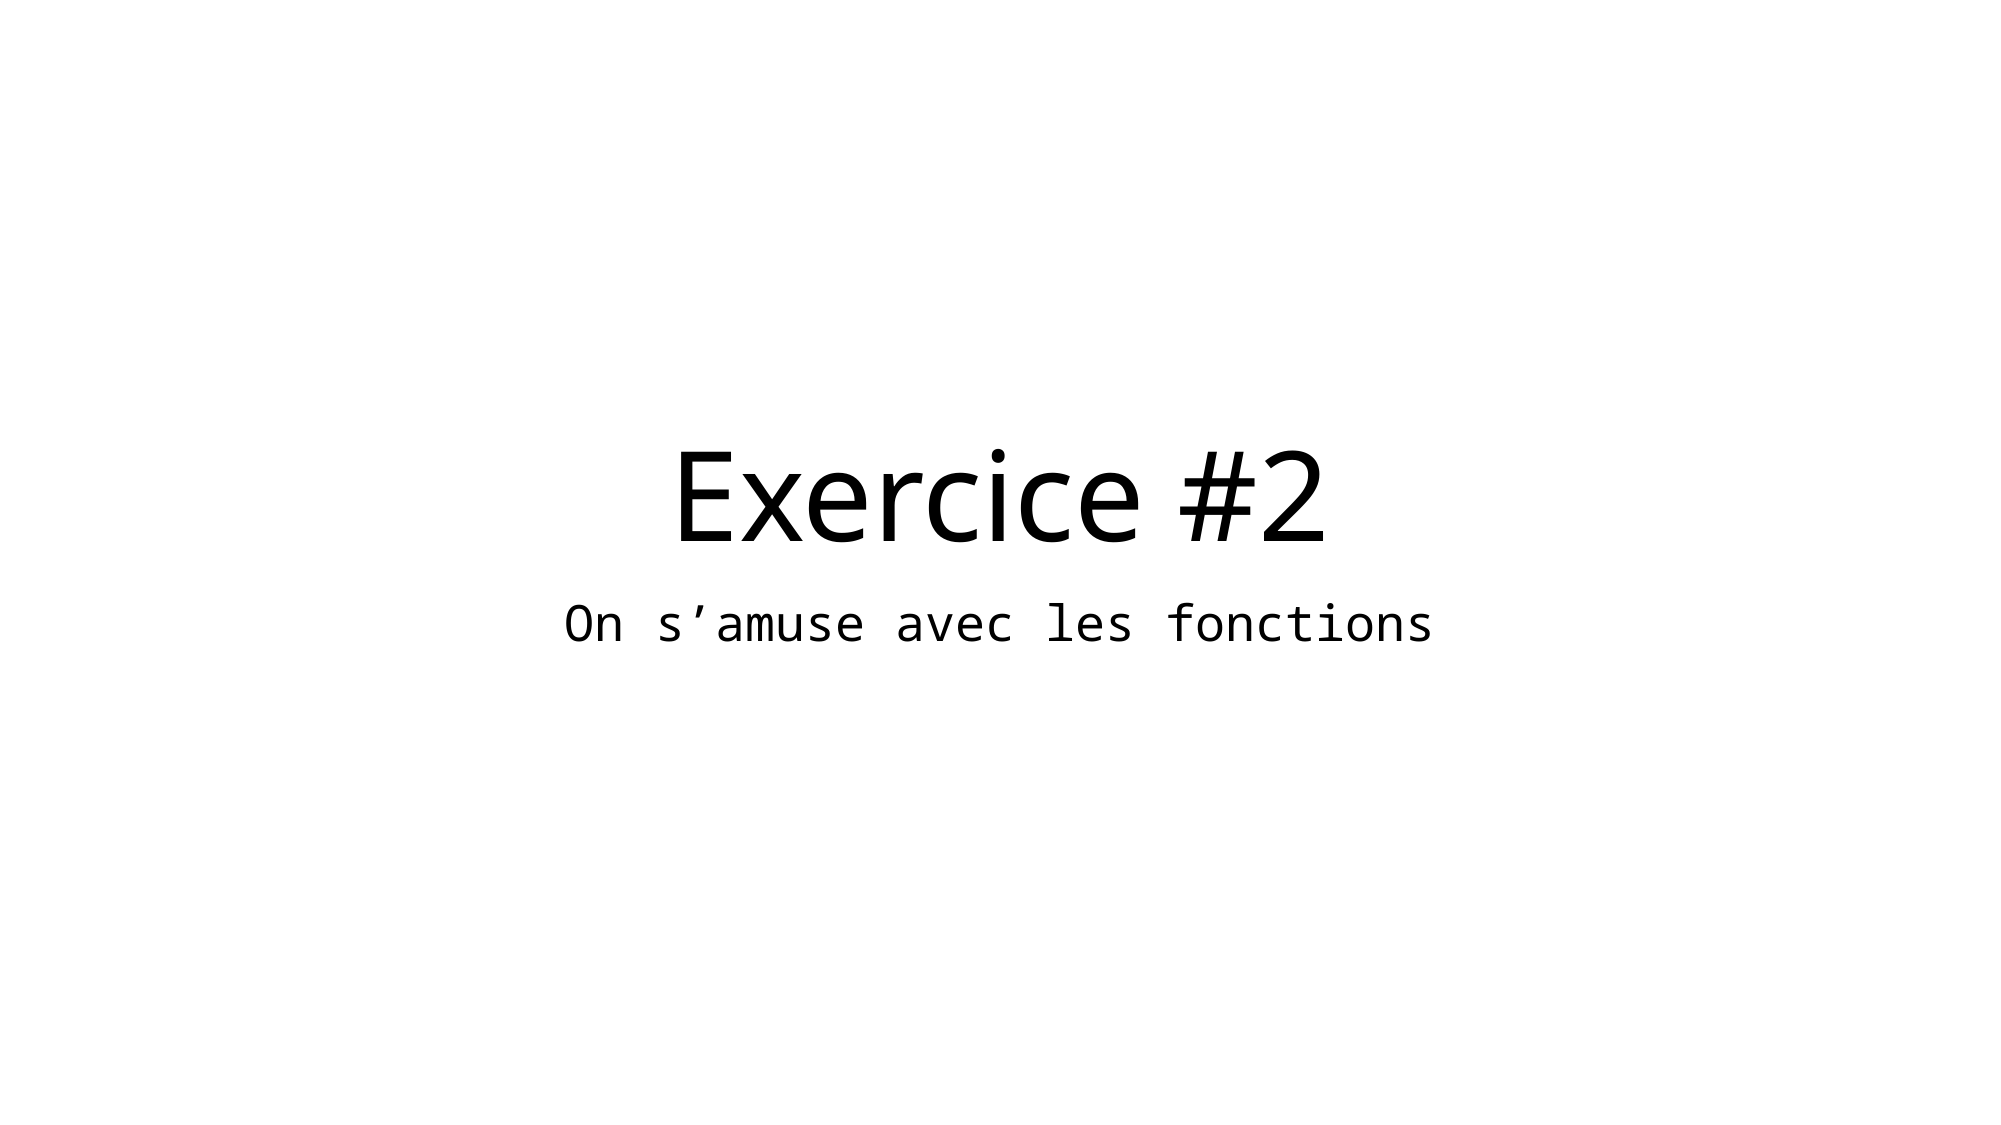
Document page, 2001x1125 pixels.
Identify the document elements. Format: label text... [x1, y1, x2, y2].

subtitle On s’amuse avec les fonctions [249, 590, 1750, 863]
title Exercice #2 [249, 184, 1750, 576]
